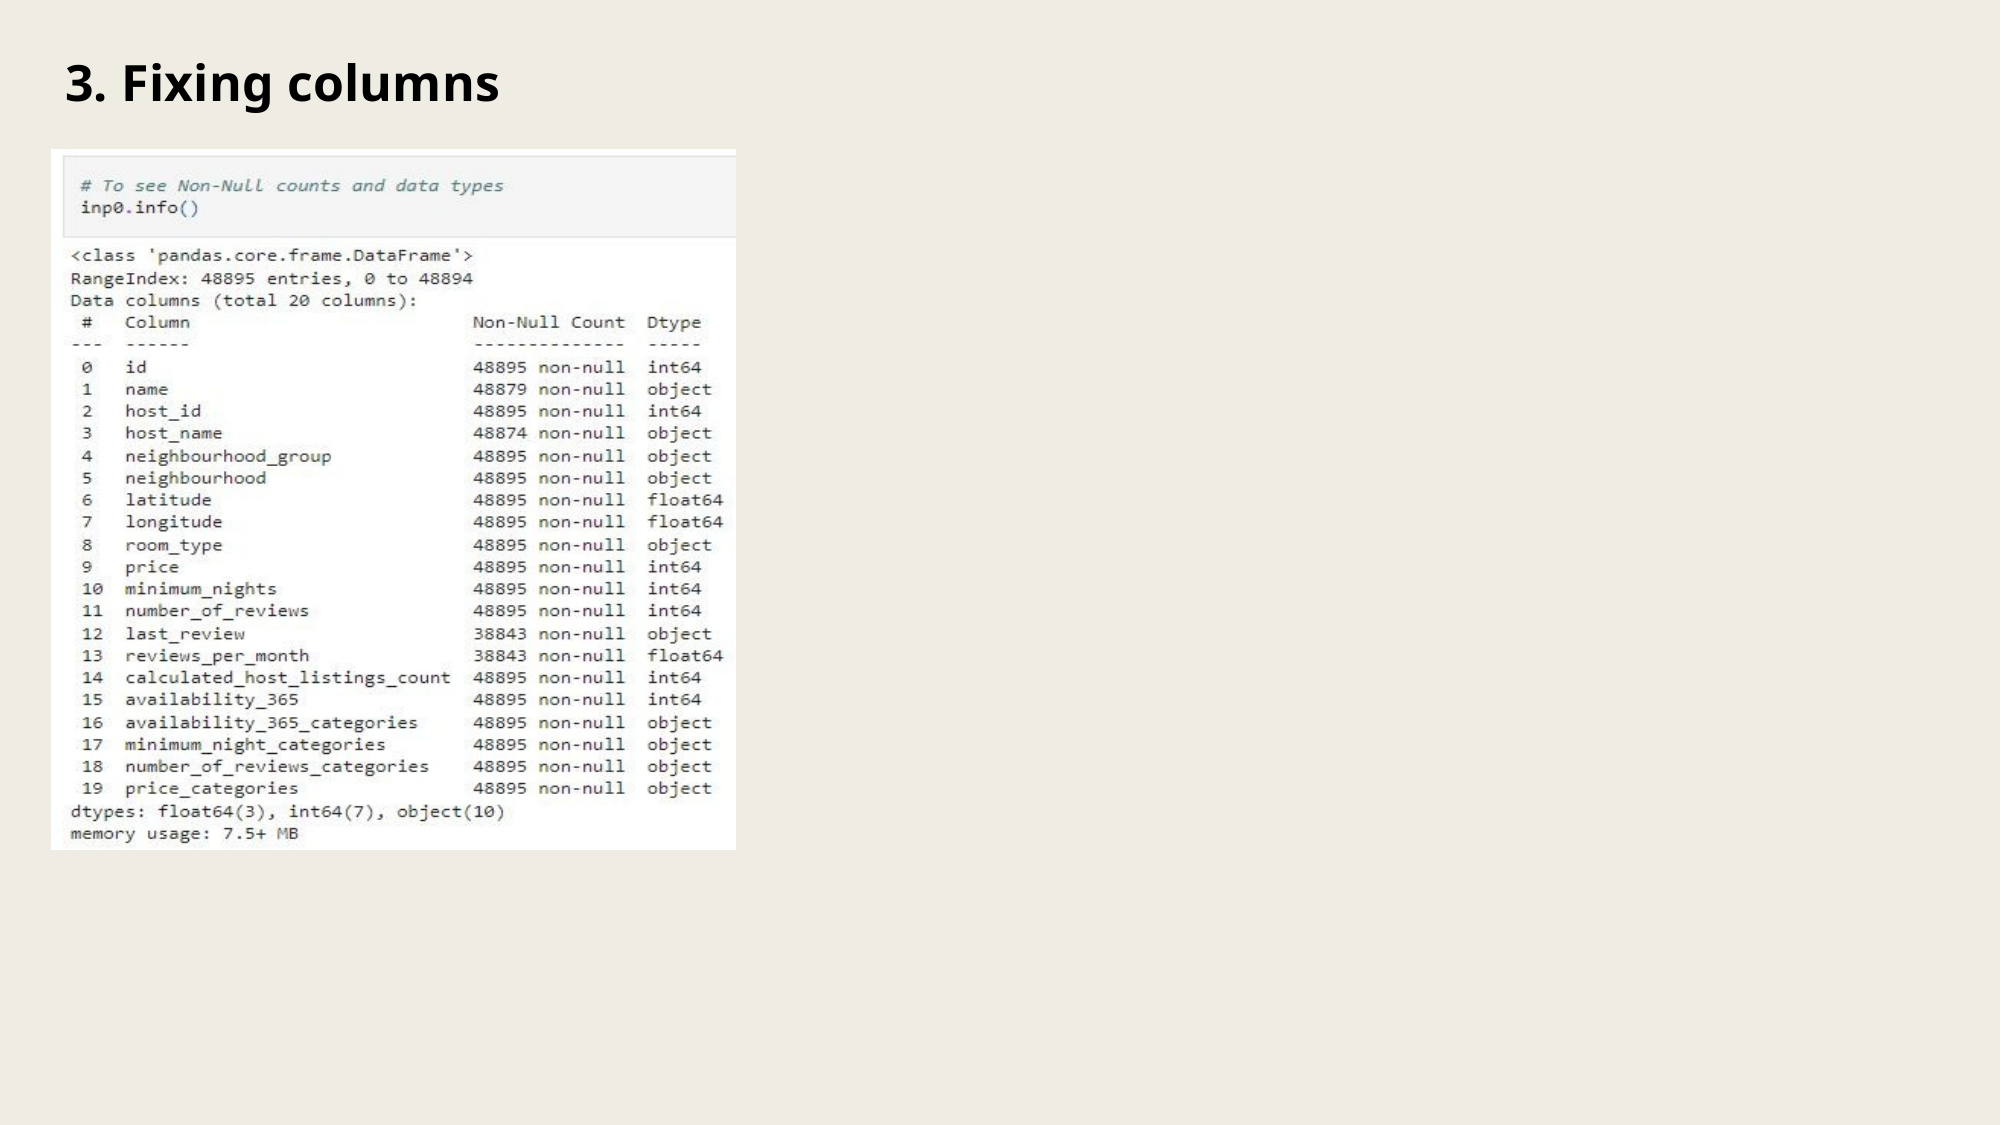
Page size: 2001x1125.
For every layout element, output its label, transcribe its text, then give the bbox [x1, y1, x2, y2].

text_box 3. Fixing columns [63, 49, 675, 112]
picture [51, 149, 736, 851]
